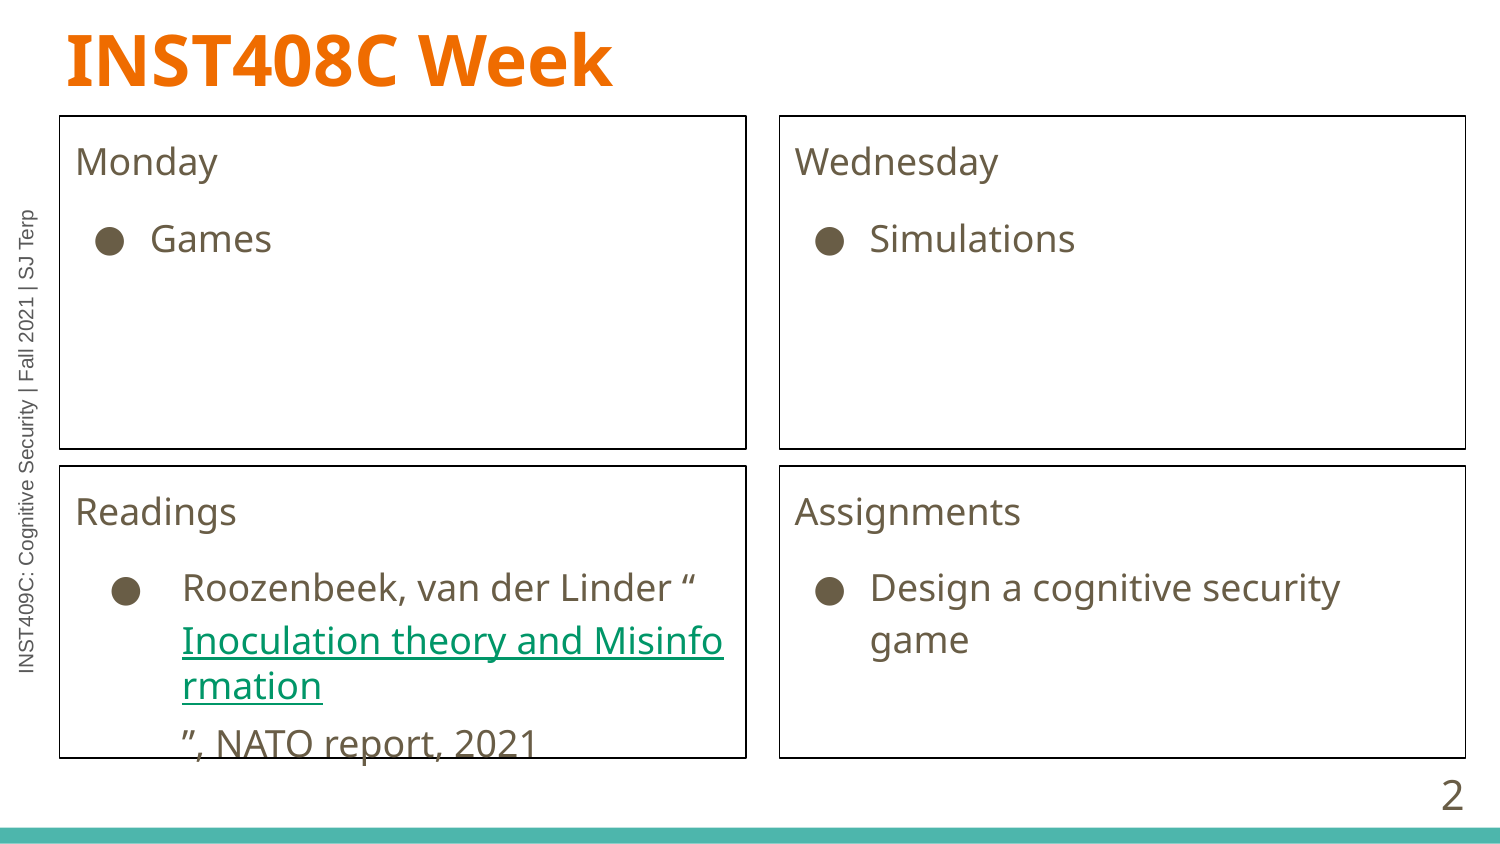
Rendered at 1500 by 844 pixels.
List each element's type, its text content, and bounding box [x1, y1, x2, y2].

list Assignments Design a cognitive security game [779, 465, 1466, 758]
list Readings Roozenbeek, van der Linder “Inoculation theory and Misinformation”, NATO report, 2021 [59, 465, 746, 758]
list Monday Games [59, 116, 746, 450]
title INST408C Week [51, 0, 1449, 116]
slide_number ‹#› [1389, 764, 1480, 830]
list Wednesday Simulations [779, 116, 1466, 450]
